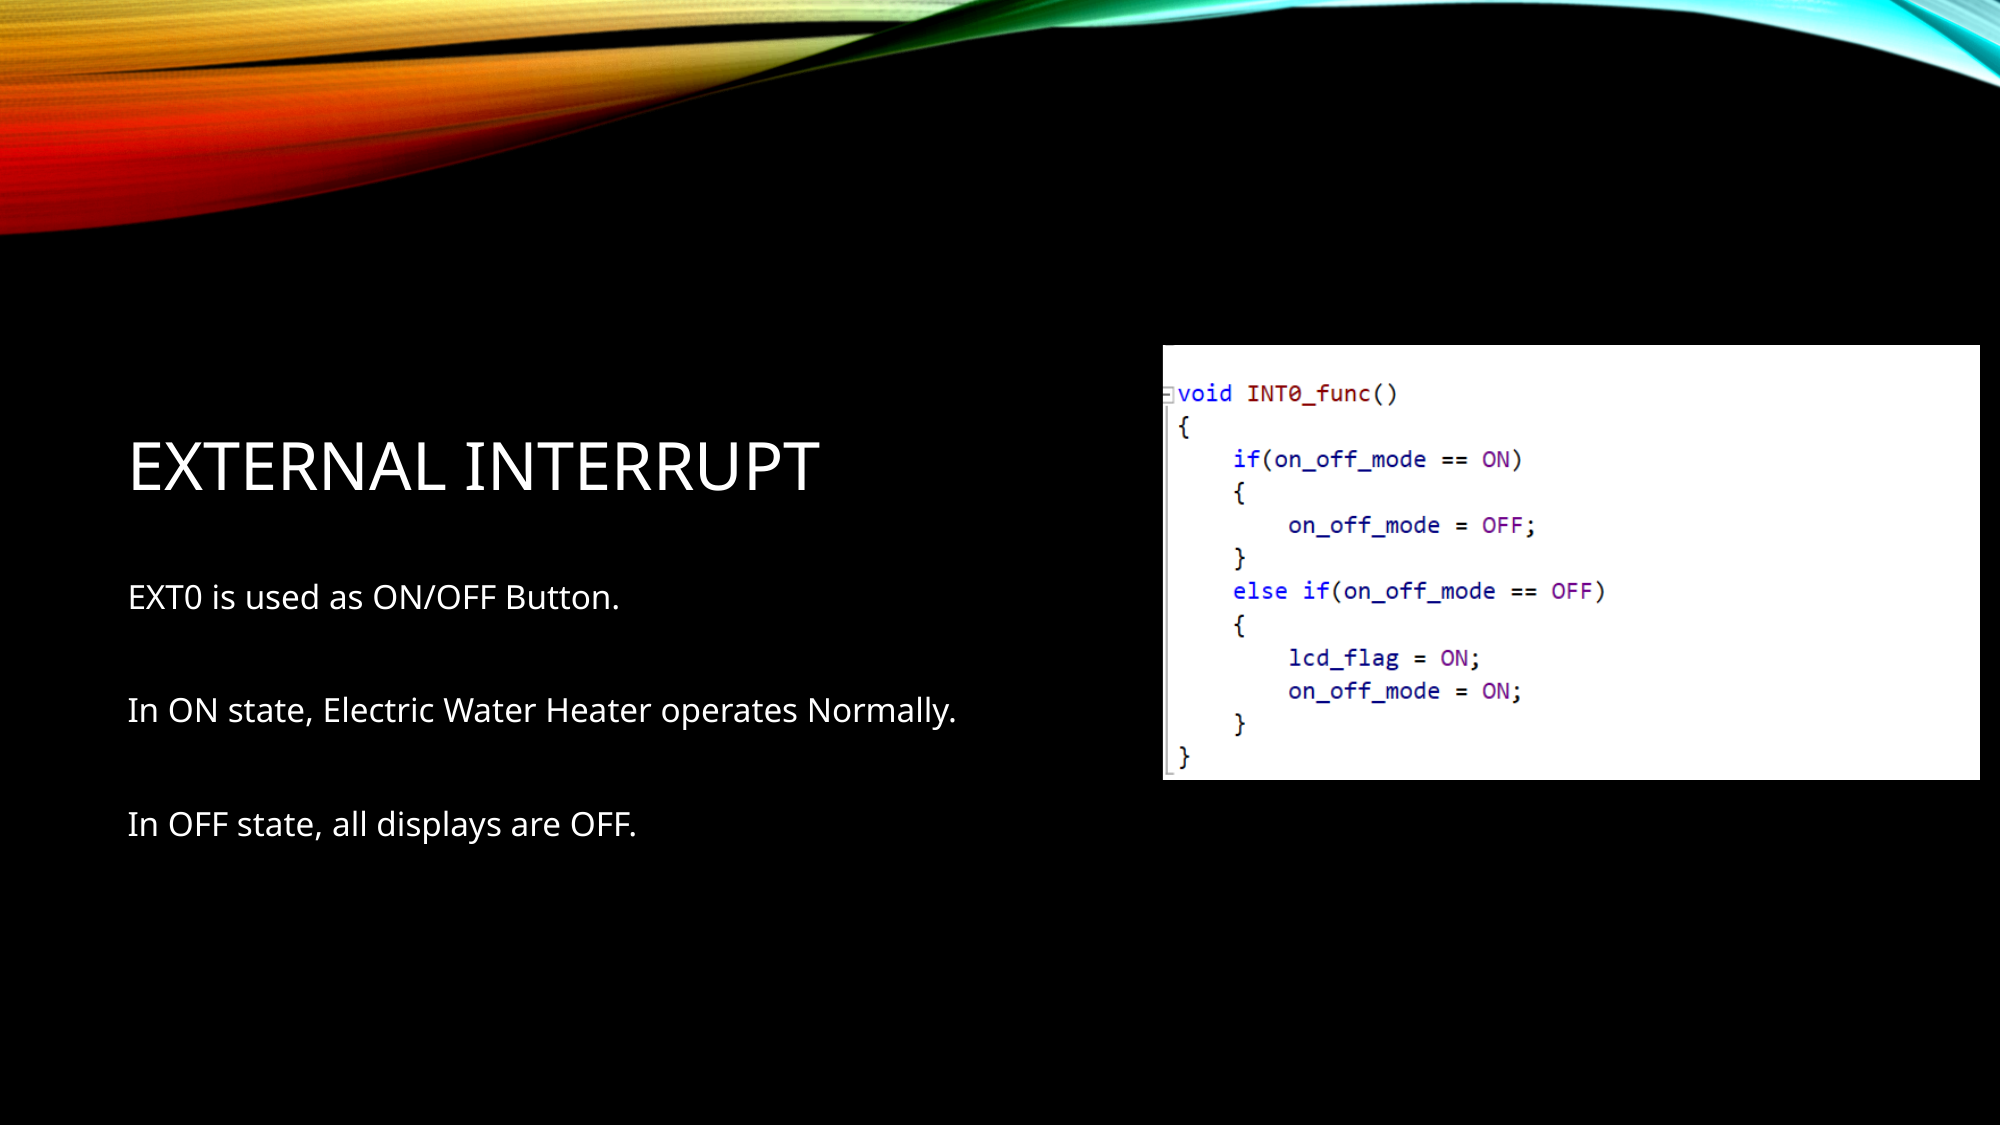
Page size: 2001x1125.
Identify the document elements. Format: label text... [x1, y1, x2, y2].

picture [1162, 344, 1981, 781]
list EXT0 is used as ON/OFF Button. In ON state, Electric Water Heater operates Normally. In OFF state, all displays are OFF. [112, 512, 1240, 1021]
title EXTERNAL INTERRUPT [112, 249, 1240, 512]
picture [0, 0, 2000, 237]
